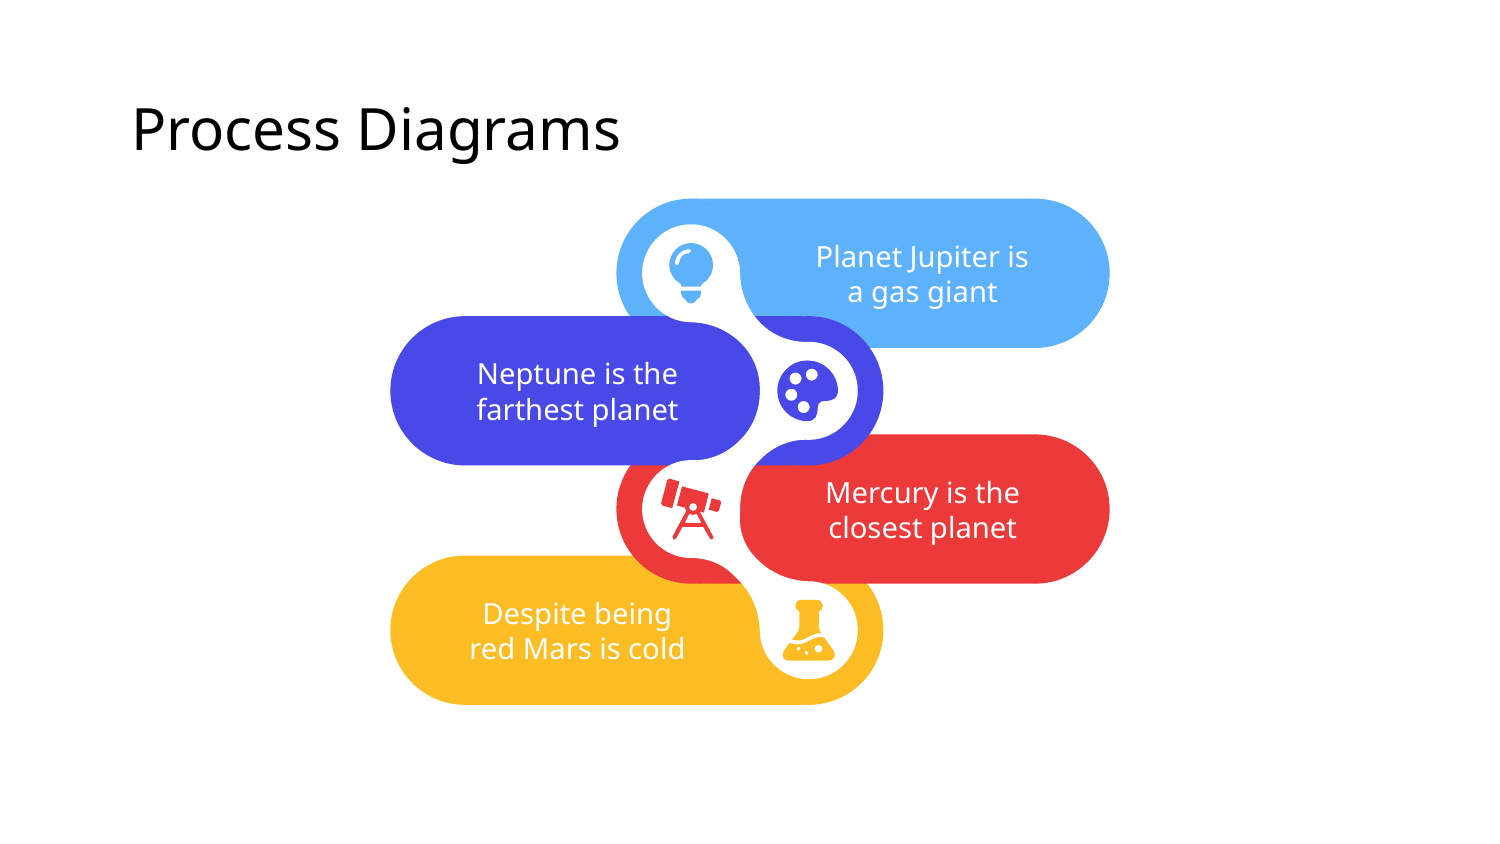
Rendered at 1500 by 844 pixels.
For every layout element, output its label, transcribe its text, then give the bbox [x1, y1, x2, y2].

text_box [390, 555, 884, 706]
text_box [616, 434, 1110, 584]
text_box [780, 599, 837, 661]
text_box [390, 315, 884, 466]
title Process Diagrams [116, 88, 1384, 167]
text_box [669, 242, 714, 304]
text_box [616, 198, 1110, 349]
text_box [660, 478, 722, 540]
